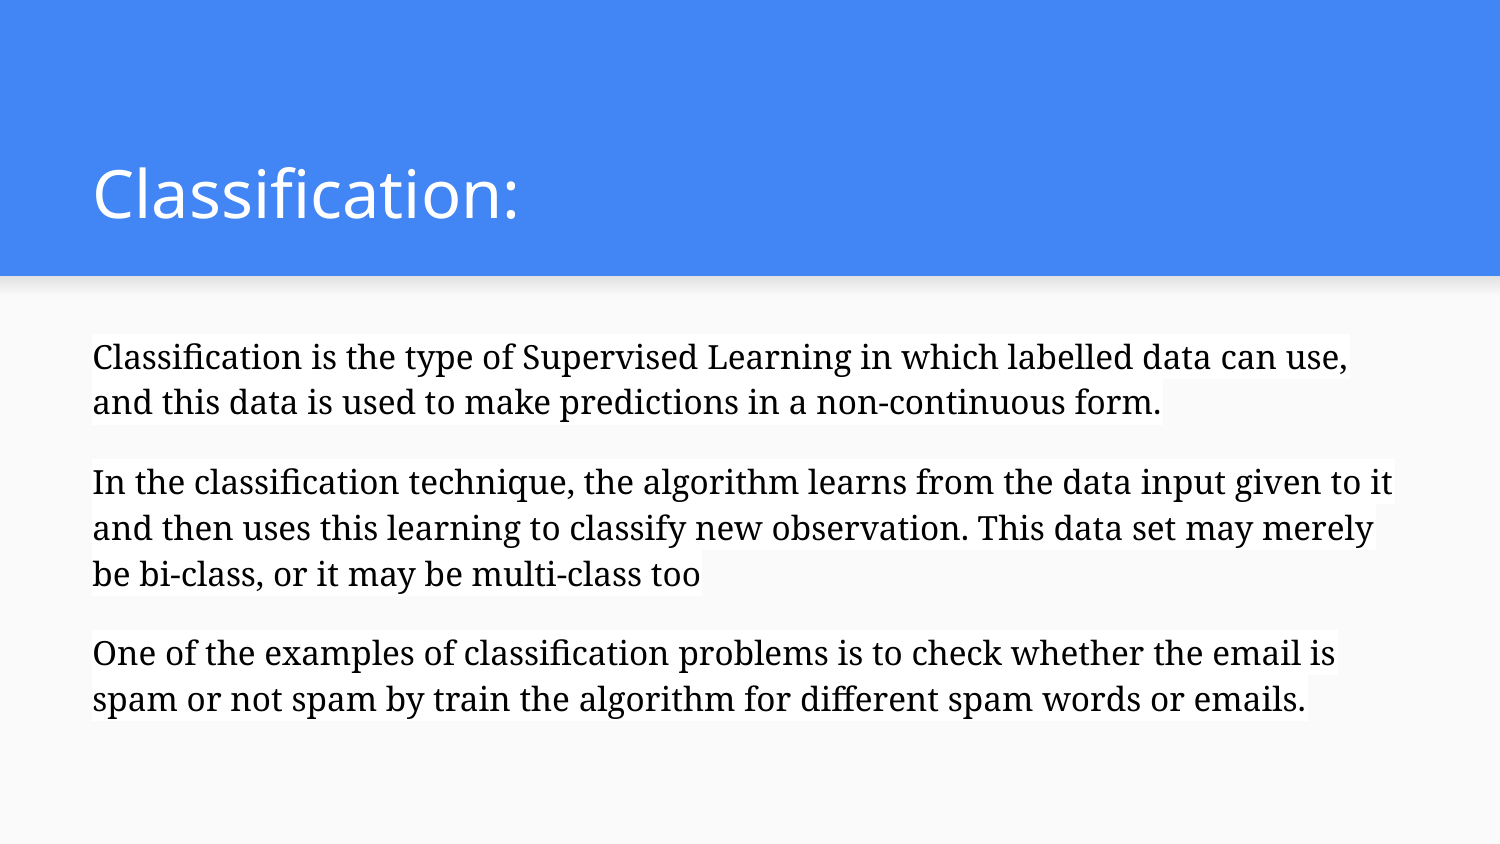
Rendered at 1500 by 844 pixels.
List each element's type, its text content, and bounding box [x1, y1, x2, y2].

title Classification: [77, 121, 1427, 248]
list Classification is the type of Supervised Learning in which labelled data can use, and this data is used to make predictions in a non-continuous form. In the classification technique, the algorithm learns from the data input given to it and then uses this learning to classify new observation. This data set may merely be bi-class, or it may be multi-class too One of the examples of classification problems is to check whether the email is spam or not spam by train the algorithm for different spam words or emails. [77, 314, 1427, 760]
